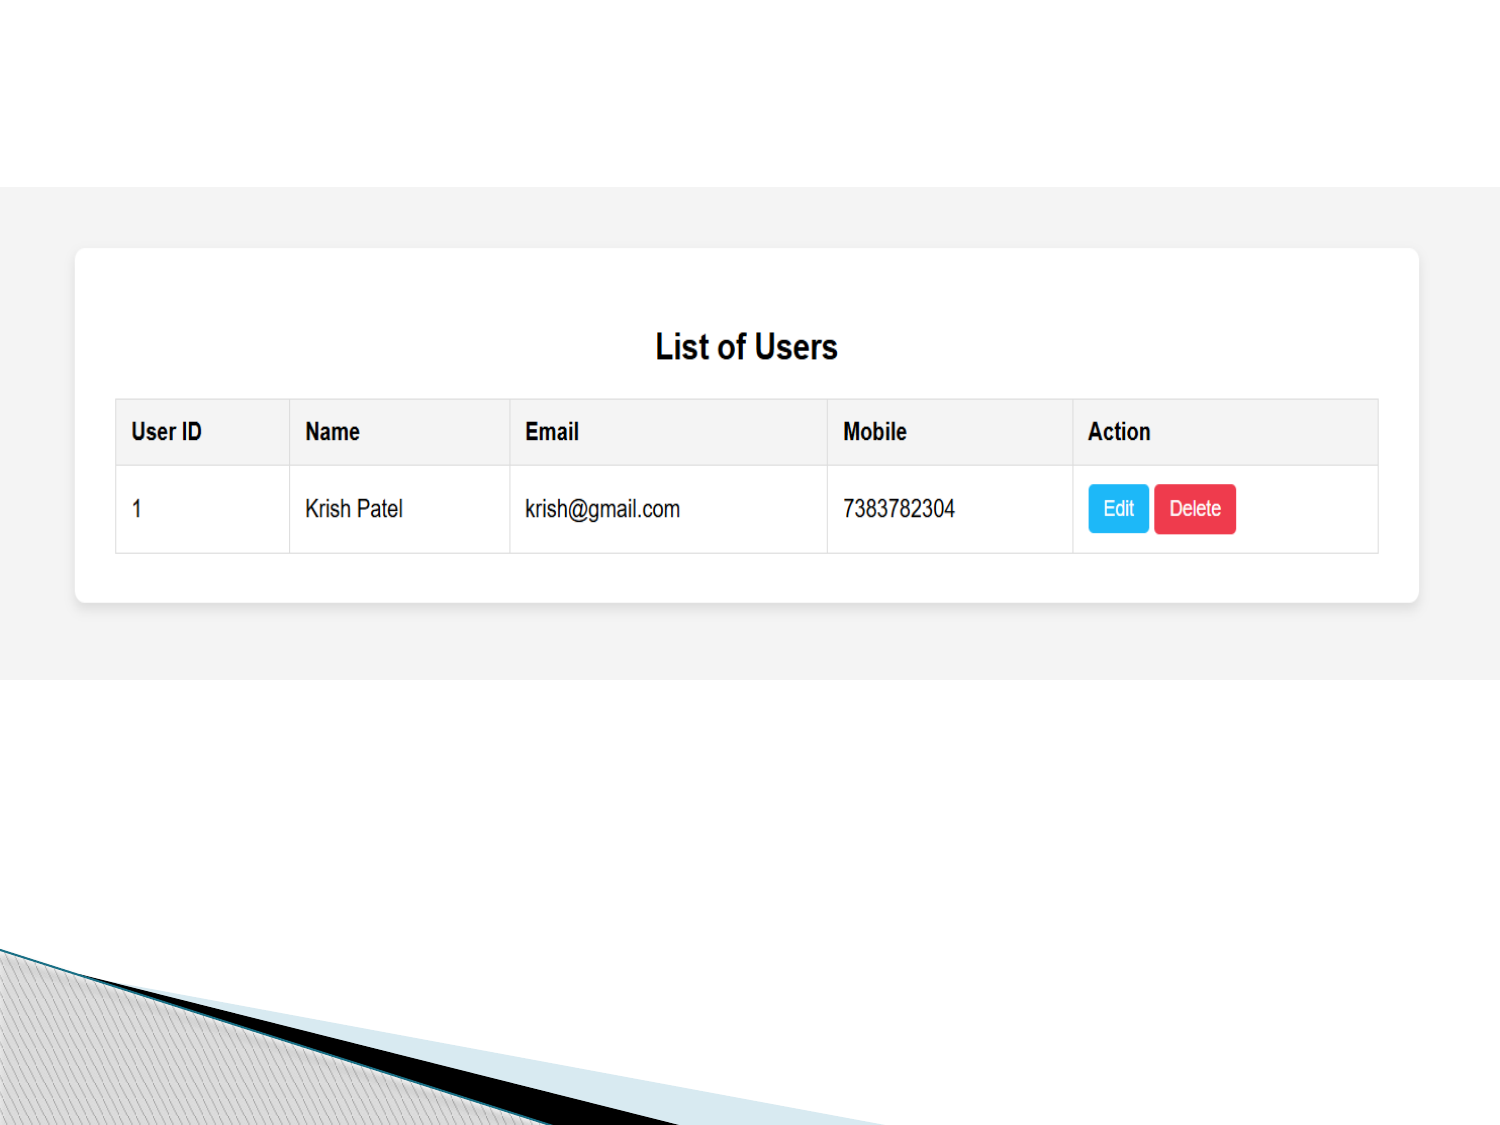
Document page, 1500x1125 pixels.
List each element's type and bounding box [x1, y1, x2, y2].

picture [0, 187, 1500, 680]
